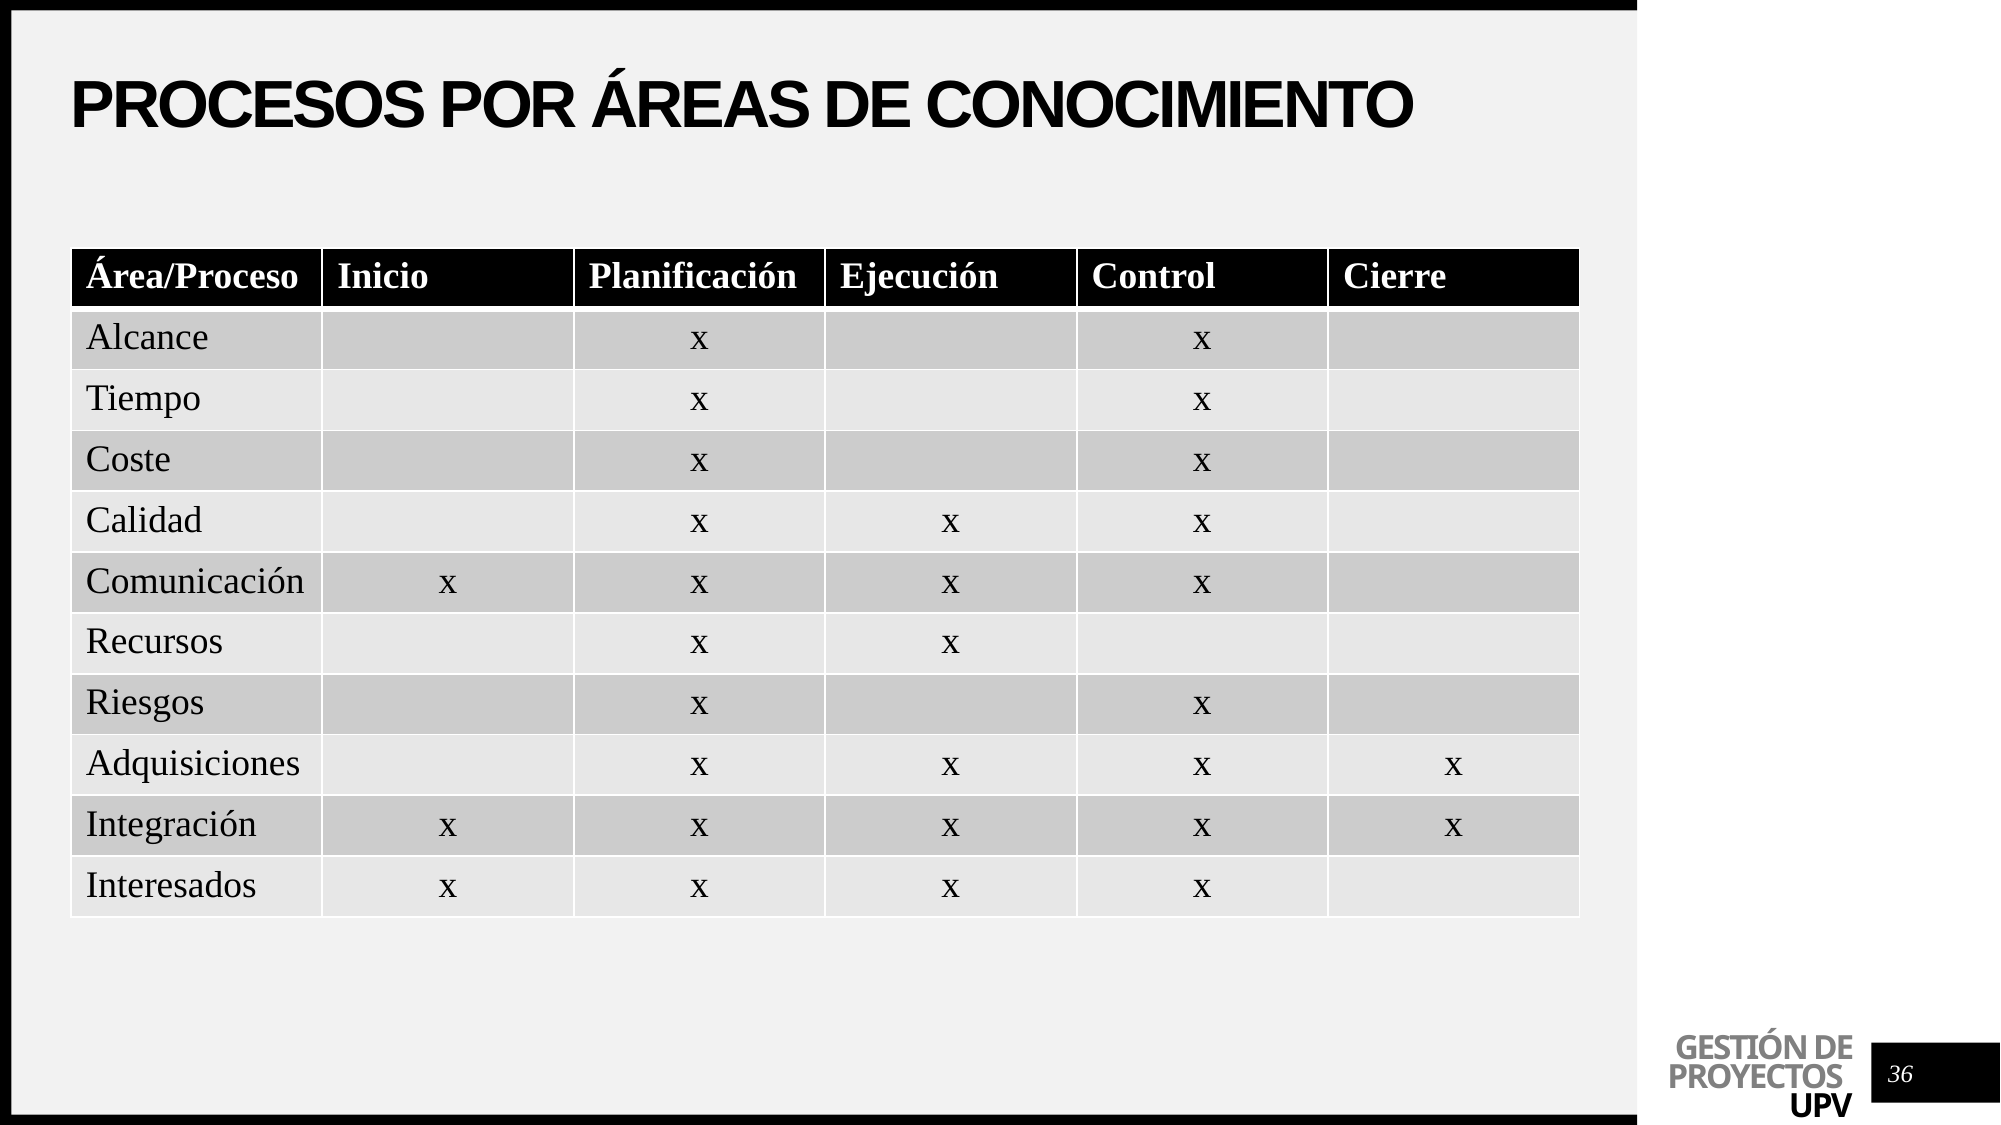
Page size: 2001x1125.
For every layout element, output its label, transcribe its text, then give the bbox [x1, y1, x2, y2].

table_cell x [1329, 796, 1579, 855]
table_cell [323, 675, 573, 734]
table_cell [323, 614, 573, 673]
table_cell Alcance [72, 312, 321, 369]
table_cell [826, 370, 1076, 430]
table_cell x [826, 614, 1076, 673]
table_cell x [1078, 492, 1327, 551]
table_cell [826, 312, 1076, 369]
table_cell [826, 675, 1076, 734]
table_cell [1078, 614, 1327, 673]
table_cell [1329, 312, 1579, 369]
table_cell [323, 492, 573, 551]
table_cell x [575, 312, 824, 369]
table_cell [323, 312, 573, 369]
table_header Ejecución [826, 249, 1076, 306]
table_cell Tiempo [72, 370, 321, 430]
table_cell Comunicación [72, 553, 321, 612]
table_cell x [575, 492, 824, 551]
table_cell x [826, 553, 1076, 612]
table_cell Coste [72, 431, 321, 490]
table_cell x [575, 370, 824, 430]
table_cell x [575, 735, 824, 794]
table_cell [1329, 553, 1579, 612]
table_header Cierre [1329, 249, 1579, 306]
table_header Planificación [575, 249, 824, 306]
table_cell [826, 431, 1076, 490]
table_cell x [1078, 675, 1327, 734]
table_cell x [575, 796, 824, 855]
table_cell x [1078, 735, 1327, 794]
table_cell [1329, 492, 1579, 551]
table_cell x [575, 614, 824, 673]
table_cell Recursos [72, 614, 321, 673]
table_cell x [1078, 312, 1327, 369]
table_cell [323, 735, 573, 794]
table_cell x [575, 431, 824, 490]
table_cell x [575, 553, 824, 612]
table_cell x [1078, 553, 1327, 612]
table_cell [323, 431, 573, 490]
table_cell x [575, 857, 824, 916]
table_cell x [575, 675, 824, 734]
table_cell x [323, 857, 573, 916]
table_cell x [826, 857, 1076, 916]
table_cell x [1078, 857, 1327, 916]
table_cell Calidad [72, 492, 321, 551]
table_header Inicio [323, 249, 573, 306]
table_header Control [1078, 249, 1327, 306]
table_cell x [323, 796, 573, 855]
table_cell Interesados [72, 857, 321, 916]
table_cell x [1078, 370, 1327, 430]
table_cell x [323, 553, 573, 612]
title Procesos por áreas de conocimiento [70, 70, 1580, 142]
table_cell [1329, 370, 1579, 430]
table_cell [1329, 857, 1579, 916]
table_cell [323, 370, 573, 430]
table_cell Adquisiciones [72, 735, 321, 794]
table_cell x [1329, 735, 1579, 794]
table_cell x [1078, 431, 1327, 490]
table_cell [1329, 675, 1579, 734]
table_cell [1329, 431, 1579, 490]
table_cell x [826, 796, 1076, 855]
table_header Área/Proceso [72, 249, 321, 306]
table_cell x [1078, 796, 1327, 855]
table_cell x [826, 735, 1076, 794]
table_cell x [826, 492, 1076, 551]
table_cell Riesgos [72, 675, 321, 734]
slide_number 36 [1877, 1050, 1924, 1096]
table_cell Integración [72, 796, 321, 855]
table_cell [1329, 614, 1579, 673]
